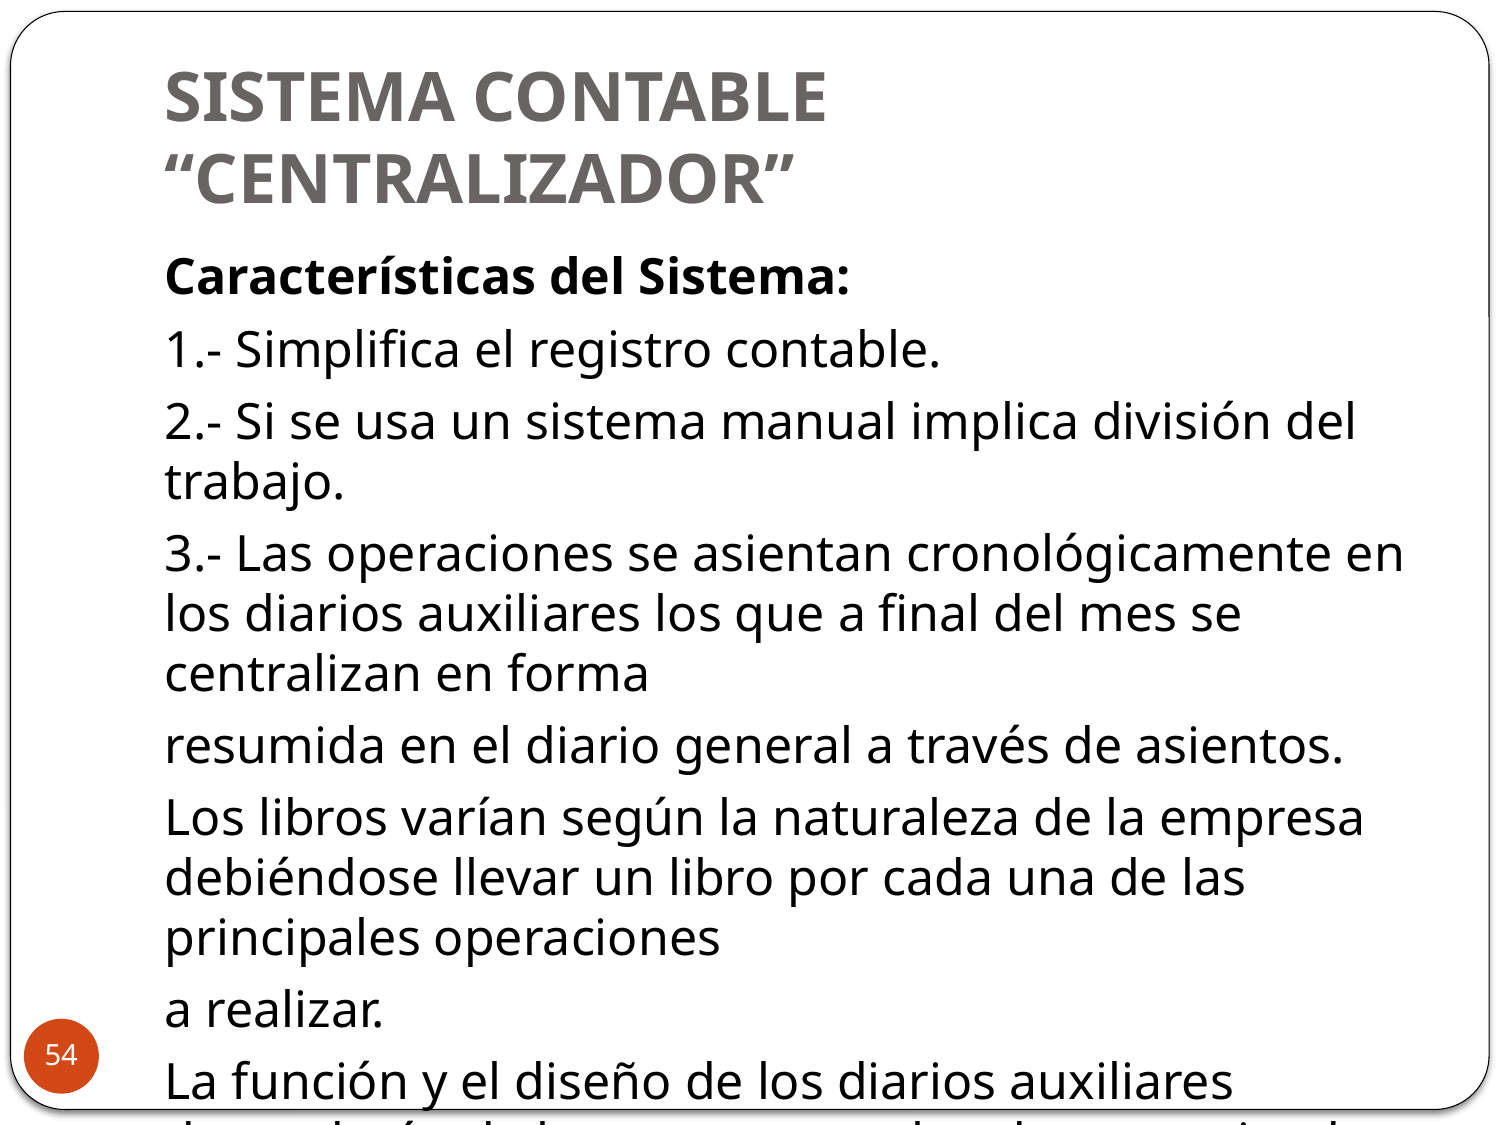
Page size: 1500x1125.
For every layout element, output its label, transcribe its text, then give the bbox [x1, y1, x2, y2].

title SISTEMA CONTABLE “CENTRALIZADOR” [150, 45, 1425, 233]
list Características del Sistema: 1.- Simplifica el registro contable. 2.- Si se usa un sistema manual implica división del trabajo. 3.- Las operaciones se asientan cronológicamente en los diarios auxiliares los que a final del mes se centralizan en forma resumida en el diario general a través de asientos. Los libros varían según la naturaleza de la empresa debiéndose llevar un libro por cada una de las principales operaciones a realizar. La función y el diseño de los diarios auxiliares dependerán de la empresa que lo adopte, teniendo presente el número de operaciones y las necesidades de información que esta requiera. [150, 237, 1425, 988]
slide_number 54 [23, 1018, 99, 1094]
